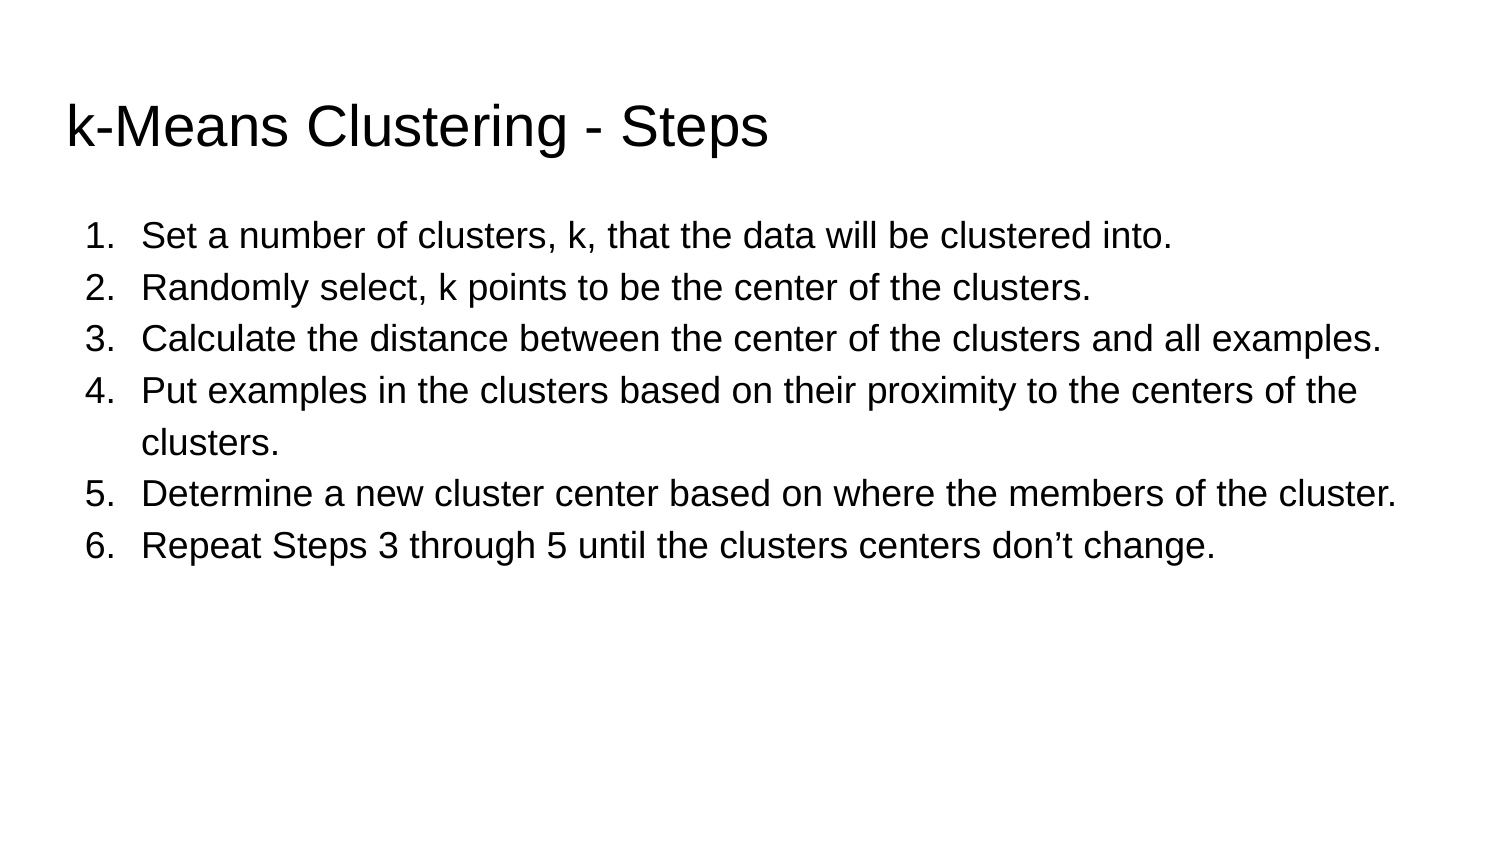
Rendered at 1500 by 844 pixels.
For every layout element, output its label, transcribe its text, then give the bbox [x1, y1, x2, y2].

title k-Means Clustering - Steps [51, 72, 1449, 167]
list Set a number of clusters, k, that the data will be clustered into. Randomly select, k points to be the center of the clusters. Calculate the distance between the center of the clusters and all examples. Put examples in the clusters based on their proximity to the centers of the clusters. Determine a new cluster center based on where the members of the cluster. Repeat Steps 3 through 5 until the clusters centers don’t change. [51, 189, 1449, 750]
